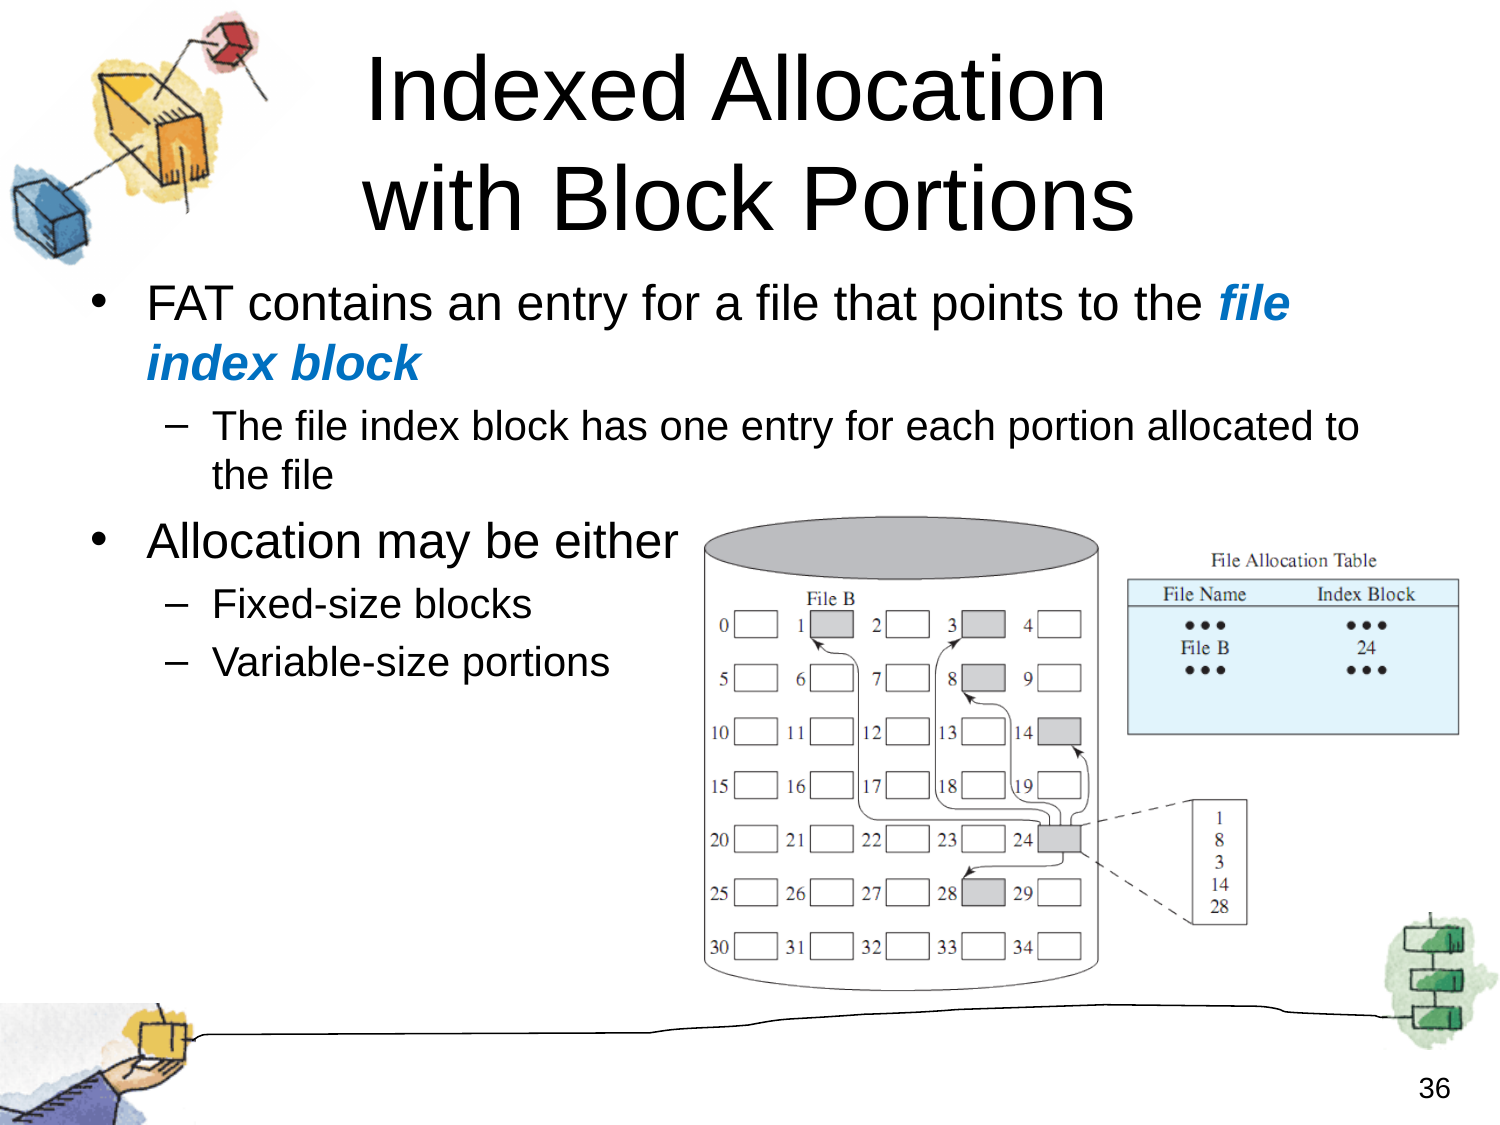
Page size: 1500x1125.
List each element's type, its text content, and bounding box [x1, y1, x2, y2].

picture [114, 0, 274, 44]
picture [0, 85, 167, 305]
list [661, 512, 1498, 1001]
title Indexed Allocation with Block Portions [74, 44, 1426, 233]
text_box FAT contains an entry for a file that points to the file index block The file index block has one entry for each portion allocated to the file Allocation may be either Fixed-size blocks Variable-size portions [74, 262, 1425, 475]
picture [1382, 912, 1500, 1050]
picture [0, 1003, 196, 1125]
